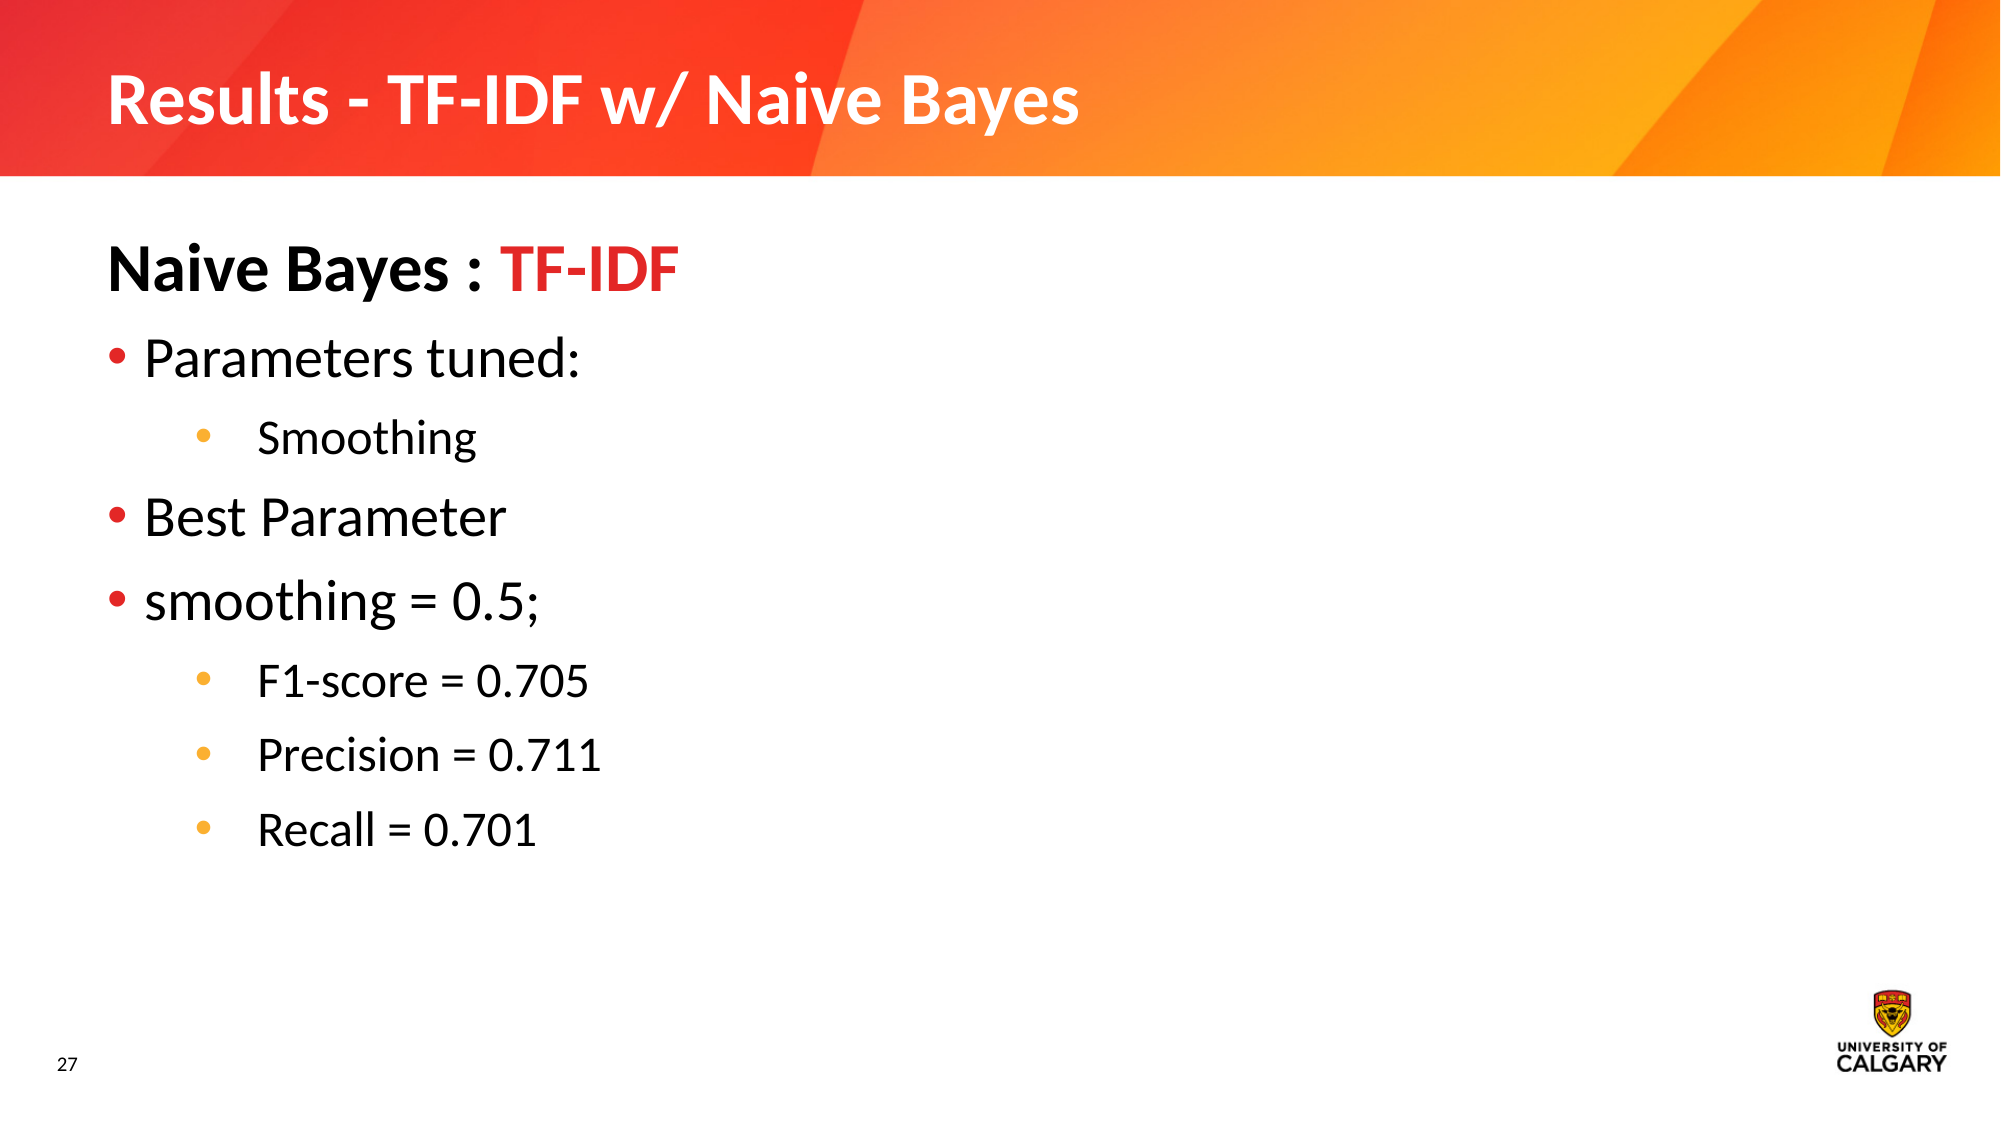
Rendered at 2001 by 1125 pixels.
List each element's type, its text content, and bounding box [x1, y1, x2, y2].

title Results - TF-IDF w/ Naive Bayes [92, 7, 1818, 177]
slide_number ‹#› [41, 1043, 492, 1104]
list Naive Bayes : TF-IDF Parameters tuned: Smoothing Best Parameter smoothing = 0.5; F1-score = 0.705 Precision = 0.711 Recall = 0.701 [92, 225, 1818, 1044]
picture [0, 0, 2001, 1125]
